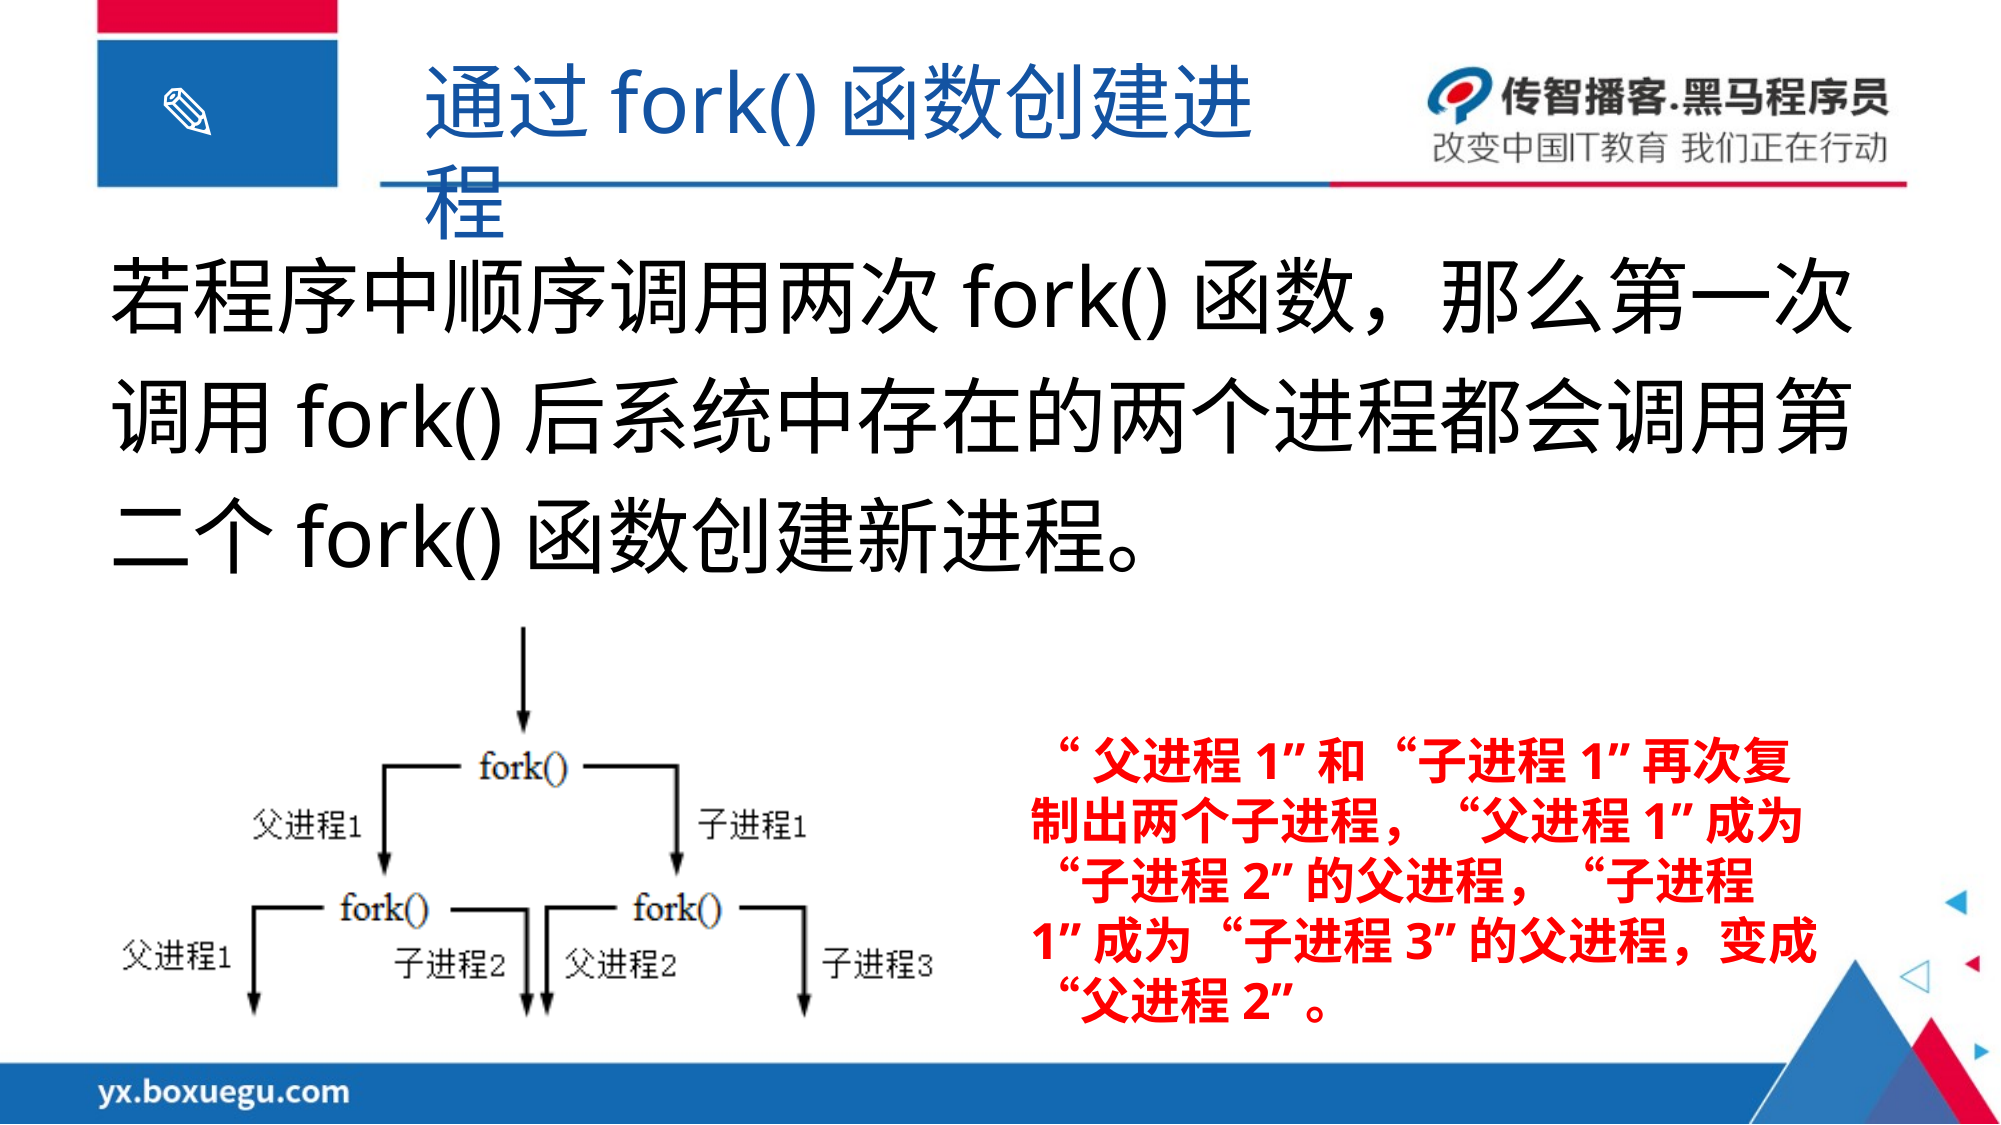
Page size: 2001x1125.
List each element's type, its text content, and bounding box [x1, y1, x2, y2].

text_box 通过fork()函数创建进程 [409, 43, 1348, 216]
text_box 若程序中顺序调用两次fork()函数，那么第一次调用fork()后系统中存在的两个进程都会调用第二个fork()函数创建新进程。 [94, 216, 1938, 592]
picture [0, 0, 2000, 1124]
text_box “父进程1”和“子进程1”再次复制出两个子进程，“父进程1”成为“子进程2”的父进程，“子进程1”成为“子进程3”的父进程，变成“父进程2”。 [1016, 722, 1849, 1037]
